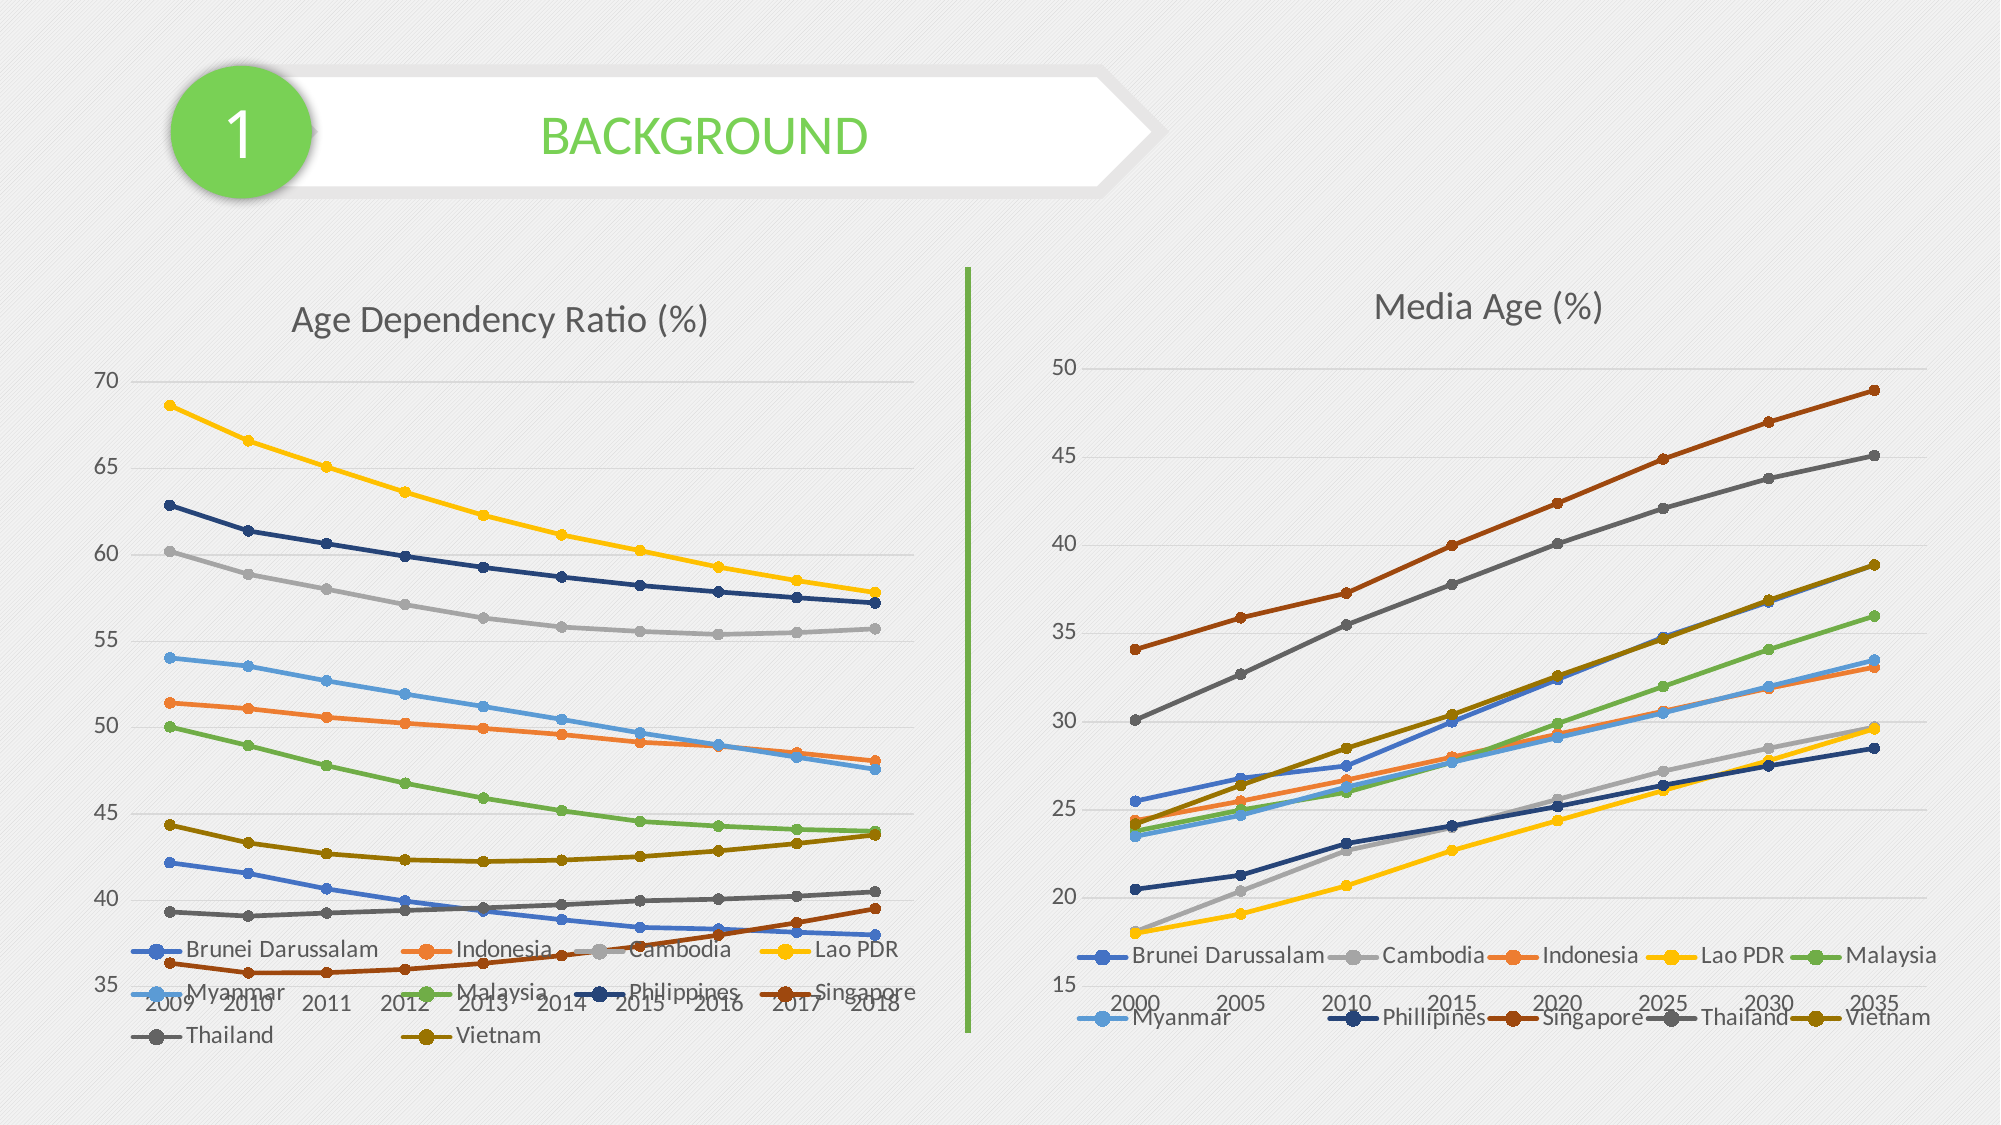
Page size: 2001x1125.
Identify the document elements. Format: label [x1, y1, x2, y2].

chart [1033, 253, 1946, 1082]
text_box [176, 70, 1161, 193]
chart [70, 266, 932, 1082]
